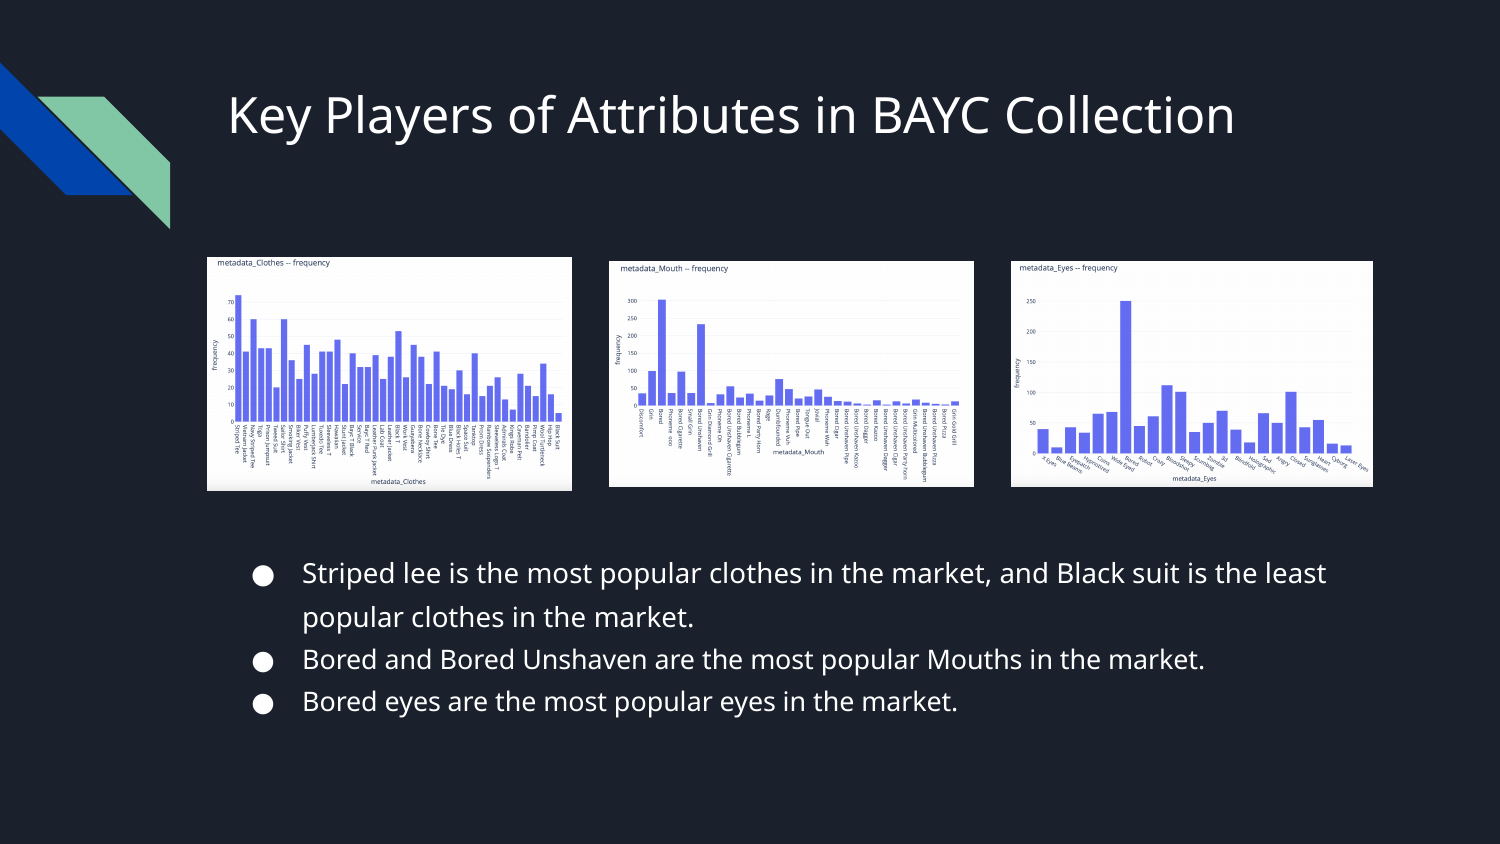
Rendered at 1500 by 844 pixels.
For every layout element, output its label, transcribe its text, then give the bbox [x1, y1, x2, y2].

list Striped lee is the most popular clothes in the market, and Black suit is the least popular clothes in the market. Bored and Bored Unshaven are the most popular Mouths in the market. Bored eyes are the most popular eyes in the market. [212, 533, 1368, 735]
picture [609, 261, 974, 487]
title Key Players of Attributes in BAYC Collection [212, 64, 1368, 215]
picture [1010, 261, 1373, 487]
picture [207, 256, 573, 492]
